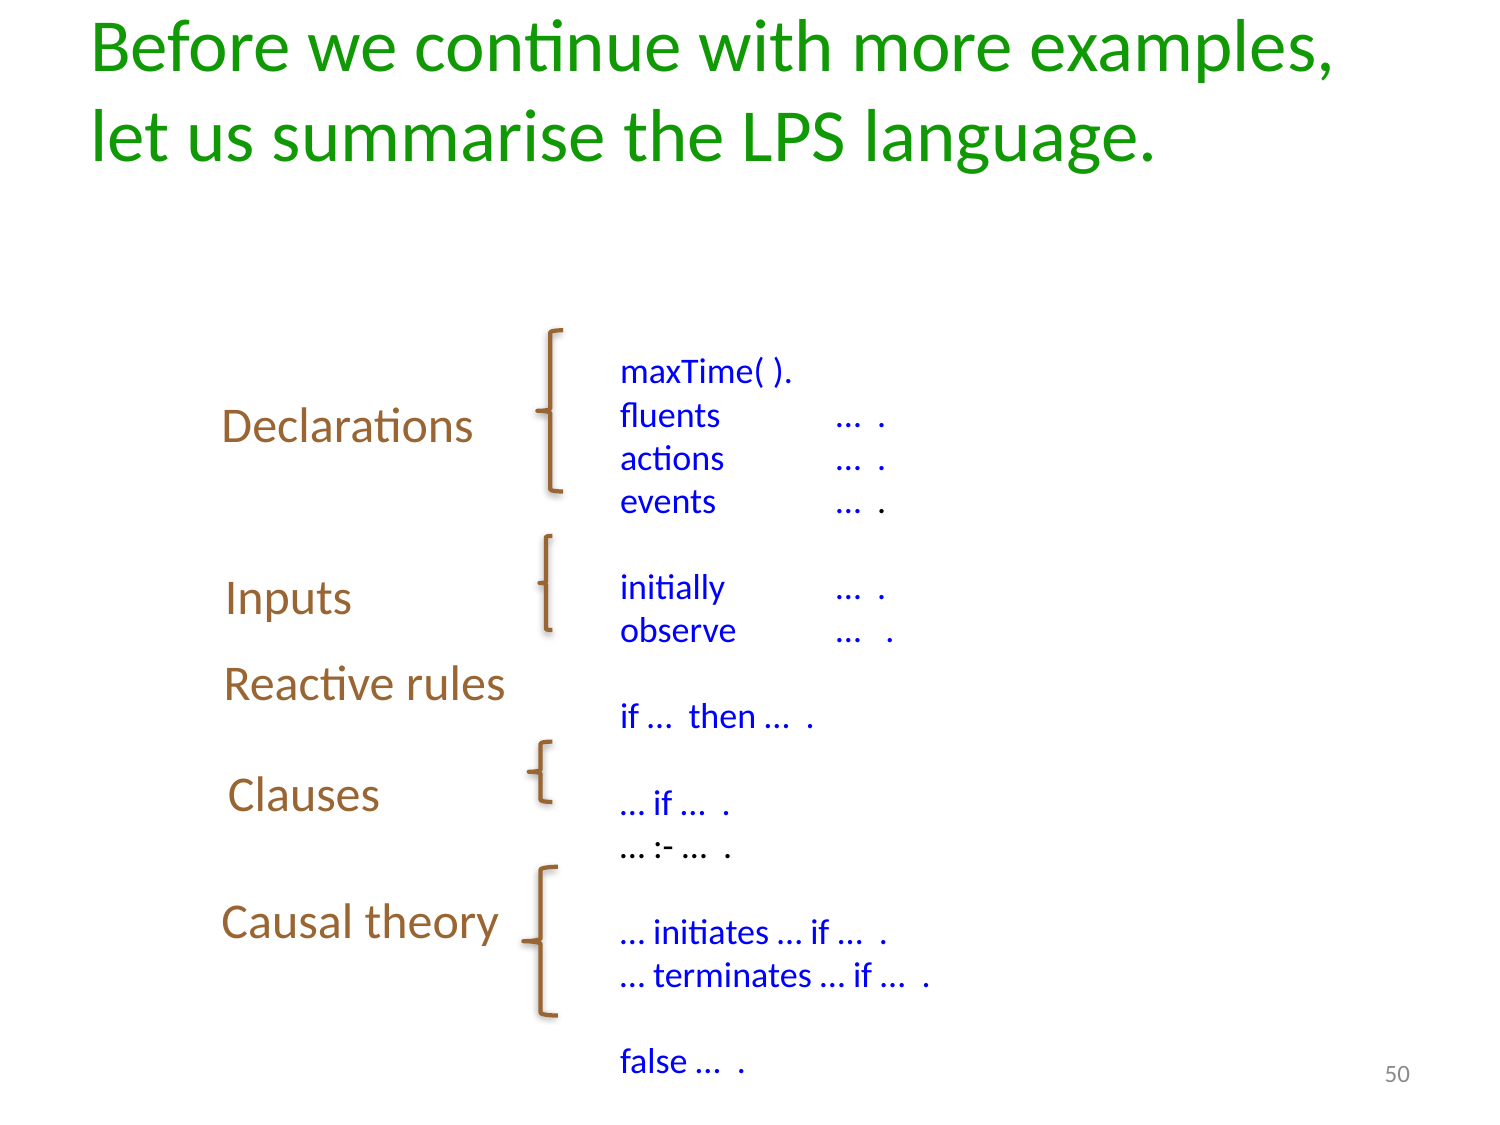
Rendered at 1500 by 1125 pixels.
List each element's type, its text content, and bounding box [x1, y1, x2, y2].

text_box [526, 739, 553, 805]
text_box [538, 328, 564, 494]
text_box [538, 864, 558, 1018]
text_box Reactive rules [208, 643, 540, 719]
text_box [541, 533, 553, 633]
text_box Declarations [206, 384, 538, 460]
slide_number 50 [1074, 1042, 1425, 1103]
list maxTime( ). fluents … . actions … . events … . initially … . observe … . if … then … . … if … . … :- … . … initiates … if … . … terminates … if … . false … . [620, 347, 1199, 1091]
text_box Inputs [209, 556, 541, 632]
title Before we continue with more examples, let us summarise the LPS language. [75, 0, 1425, 180]
text_box Causal theory [206, 881, 538, 957]
text_box Clauses [213, 754, 450, 830]
